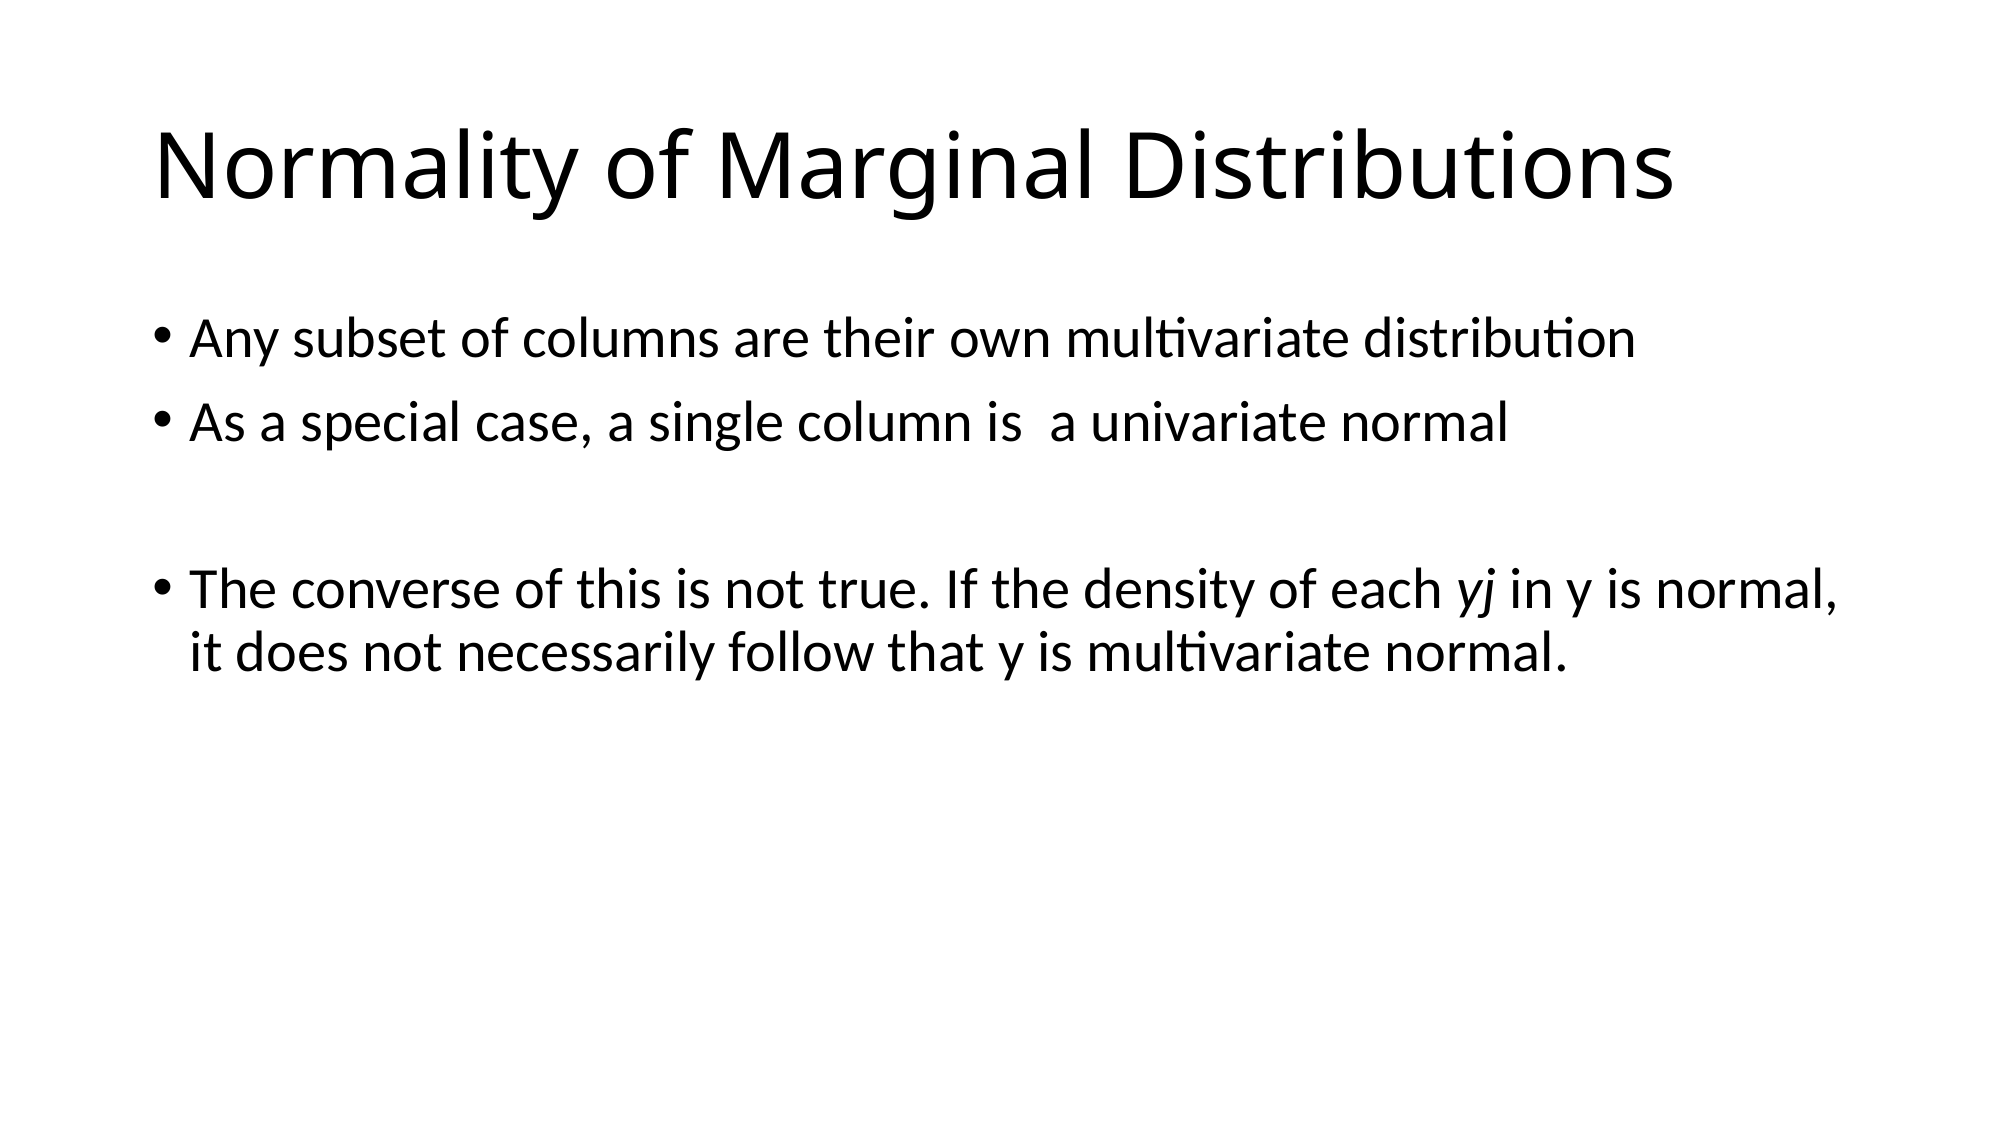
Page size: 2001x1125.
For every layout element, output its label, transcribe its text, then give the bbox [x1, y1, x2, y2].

list Any subset of columns are their own multivariate distribution As a special case, a single column is a univariate normal The converse of this is not true. If the density of each yj in y is normal, it does not necessarily follow that y is multivariate normal. [137, 299, 1863, 1014]
title Normality of Marginal Distributions [137, 59, 1863, 278]
